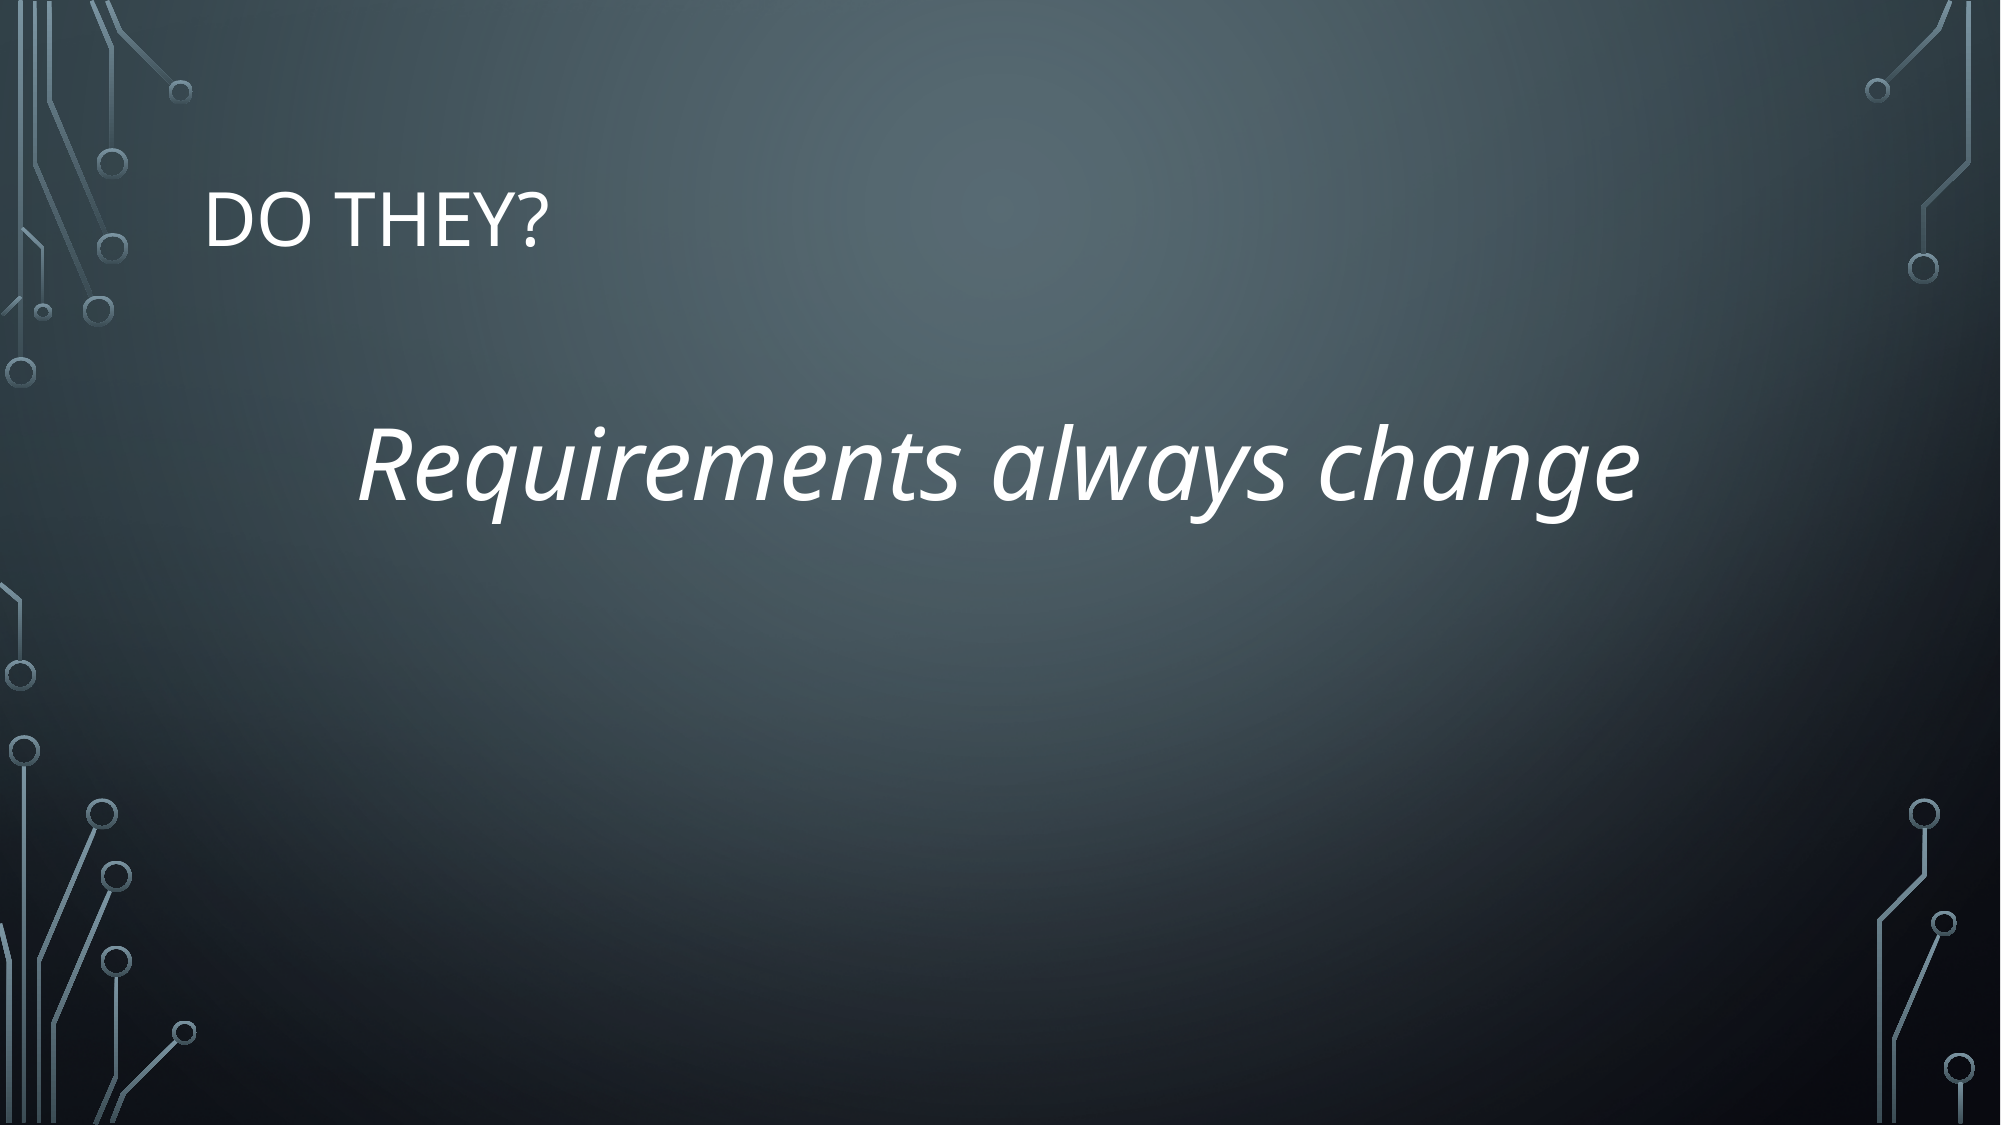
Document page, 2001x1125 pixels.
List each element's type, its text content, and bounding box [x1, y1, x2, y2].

list Requirements always change [187, 369, 1813, 950]
title Do they? [187, 101, 1813, 344]
